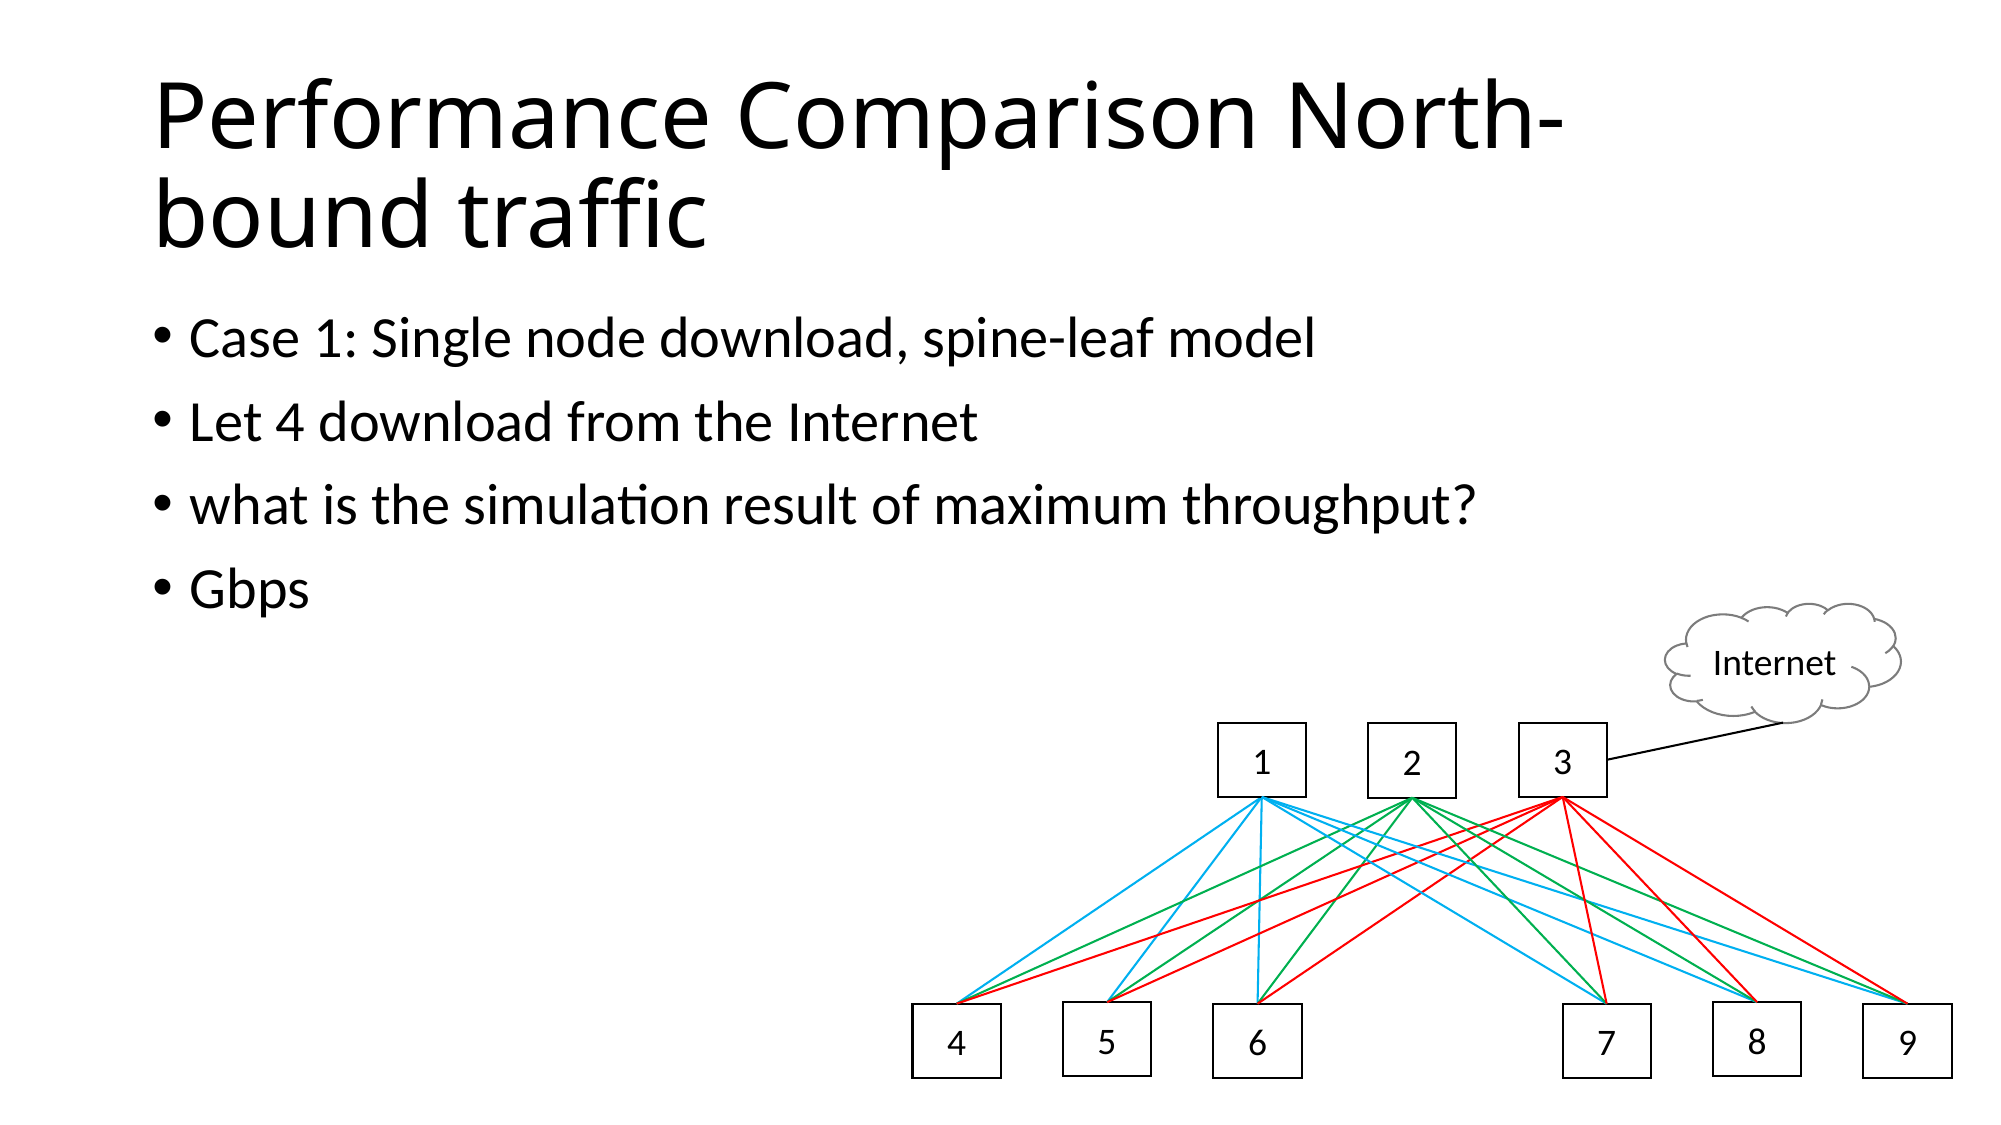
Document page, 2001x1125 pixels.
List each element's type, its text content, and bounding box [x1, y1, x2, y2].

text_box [1606, 662, 1666, 760]
text_box 2 [1367, 722, 1457, 796]
text_box 8 [1712, 1004, 1802, 1077]
text_box 9 [1862, 1003, 1953, 1079]
text_box 4 [911, 1003, 1002, 1079]
title Performance Comparison North-bound traffic [137, 59, 1863, 278]
text_box 6 [1212, 1004, 1303, 1079]
text_box 7 [1562, 1004, 1652, 1079]
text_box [1261, 796, 1562, 1004]
text_box 1 [1217, 722, 1307, 796]
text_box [1607, 796, 1908, 1004]
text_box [1562, 796, 1607, 1004]
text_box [1412, 797, 1562, 1004]
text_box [956, 796, 1261, 1004]
text_box 5 [1062, 1004, 1152, 1077]
text_box Internet [1663, 602, 1903, 725]
text_box 3 [1518, 722, 1608, 796]
